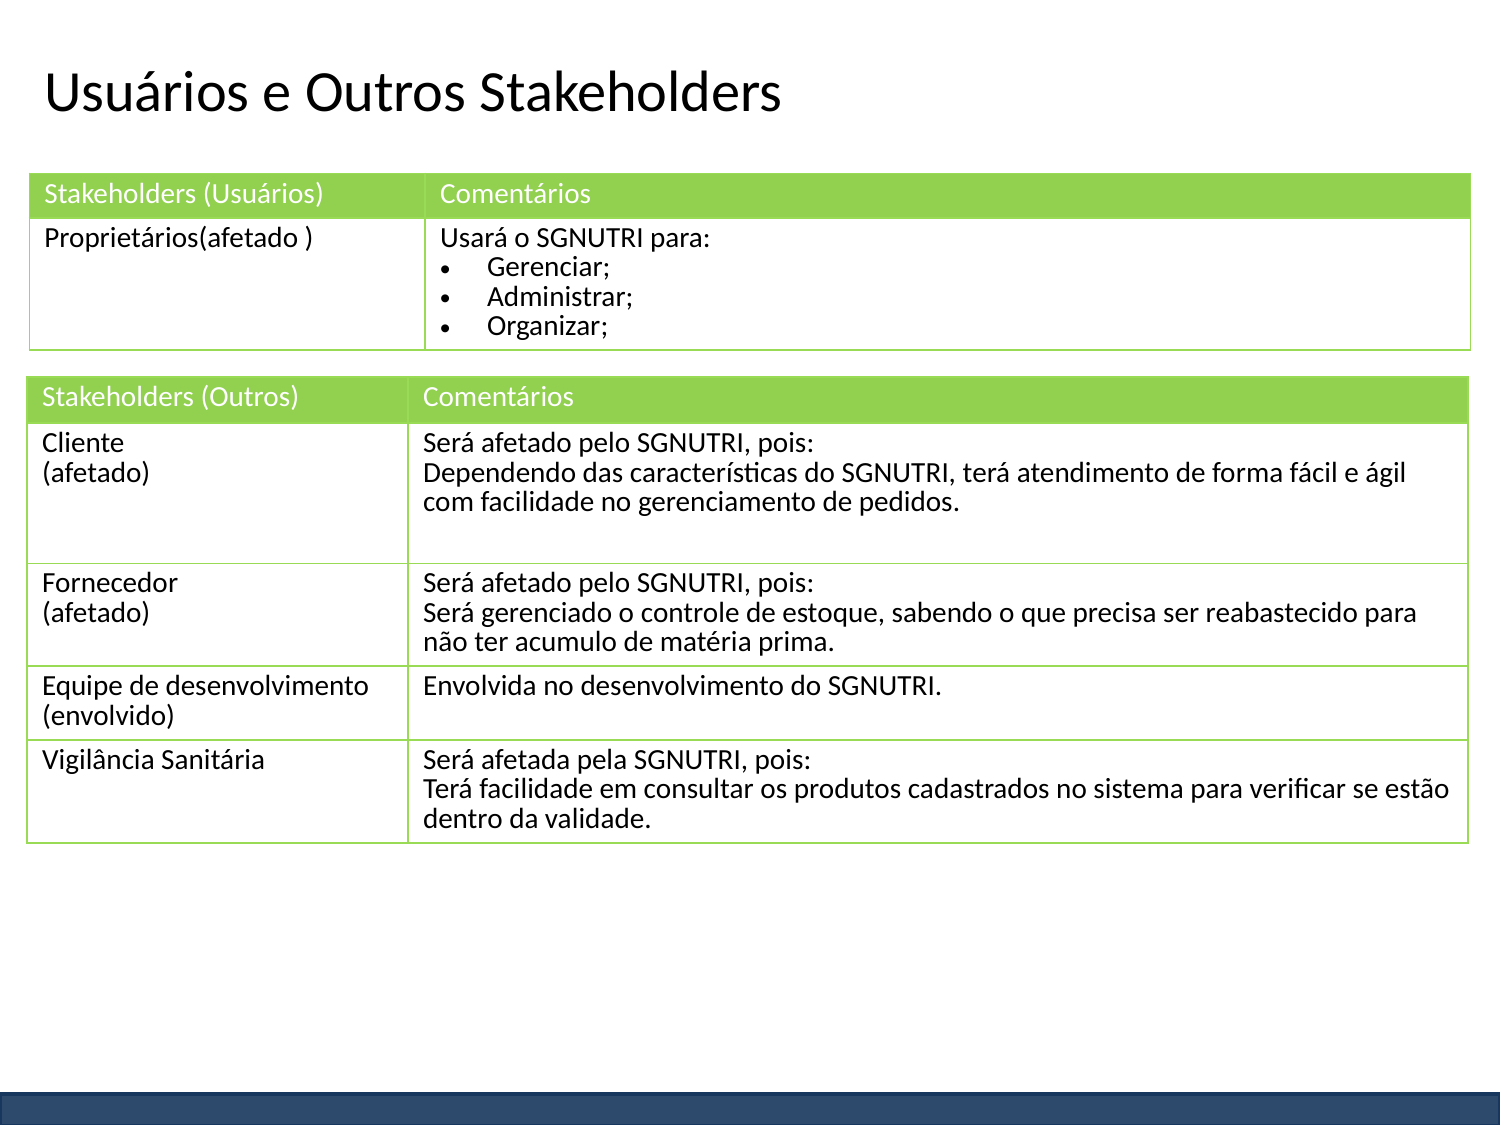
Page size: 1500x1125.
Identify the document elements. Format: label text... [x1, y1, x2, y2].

table_header Comentários [409, 378, 1467, 422]
table_cell Cliente (afetado) [28, 424, 407, 563]
table_cell Vigilância Sanitária [28, 741, 407, 842]
table_cell Será afetado pelo SGNUTRI, pois: Será gerenciado o controle de estoque, sabendo o que precisa ser reabastecido para não ter acumulo de matéria prima. [409, 564, 1467, 665]
table_cell Usará o SGNUTRI para: Gerenciar; Administrar; Organizar; [426, 219, 1470, 349]
table_header Comentários [426, 174, 1470, 217]
table_cell Será afetada pela SGNUTRI, pois: Terá facilidade em consultar os produtos cadastrados no sistema para verificar se estão dentro da validade. [409, 741, 1467, 842]
table_cell Fornecedor (afetado) [28, 564, 407, 665]
table_cell Proprietários(afetado ) [30, 219, 424, 349]
title Usuários e Outros Stakeholders [29, 42, 1471, 134]
table_cell Equipe de desenvolvimento (envolvido) [28, 667, 407, 739]
table_cell Será afetado pelo SGNUTRI, pois: Dependendo das características do SGNUTRI, terá atendimento de forma fácil e ágil com facilidade no gerenciamento de pedidos. [409, 424, 1467, 563]
table_cell Envolvida no desenvolvimento do SGNUTRI. [409, 667, 1467, 739]
table_header Stakeholders (Usuários) [30, 174, 424, 217]
table_header Stakeholders (Outros) [28, 378, 407, 422]
